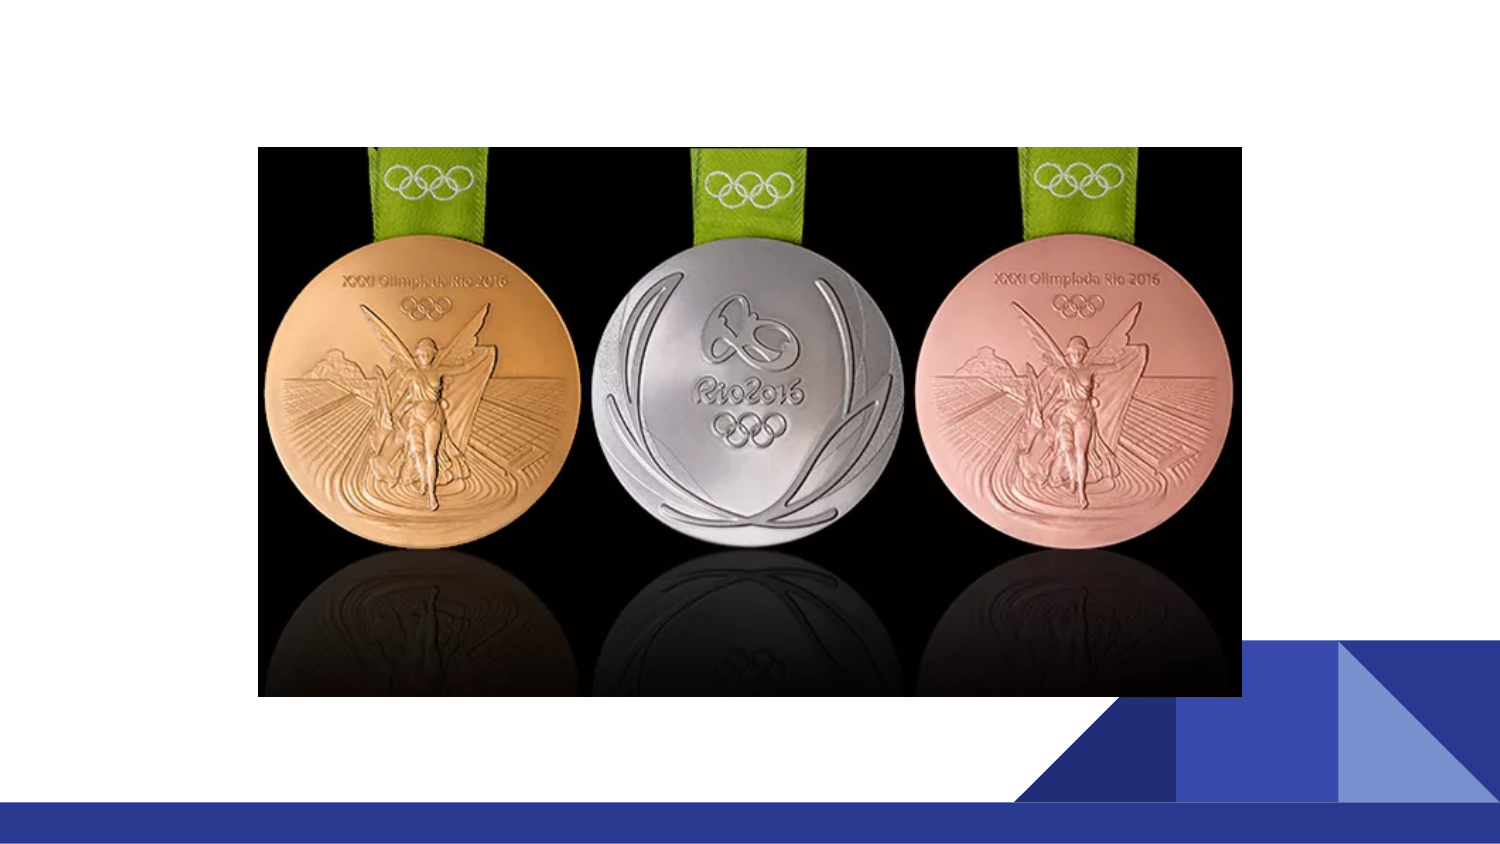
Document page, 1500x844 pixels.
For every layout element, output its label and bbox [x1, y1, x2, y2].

picture [257, 146, 1242, 697]
